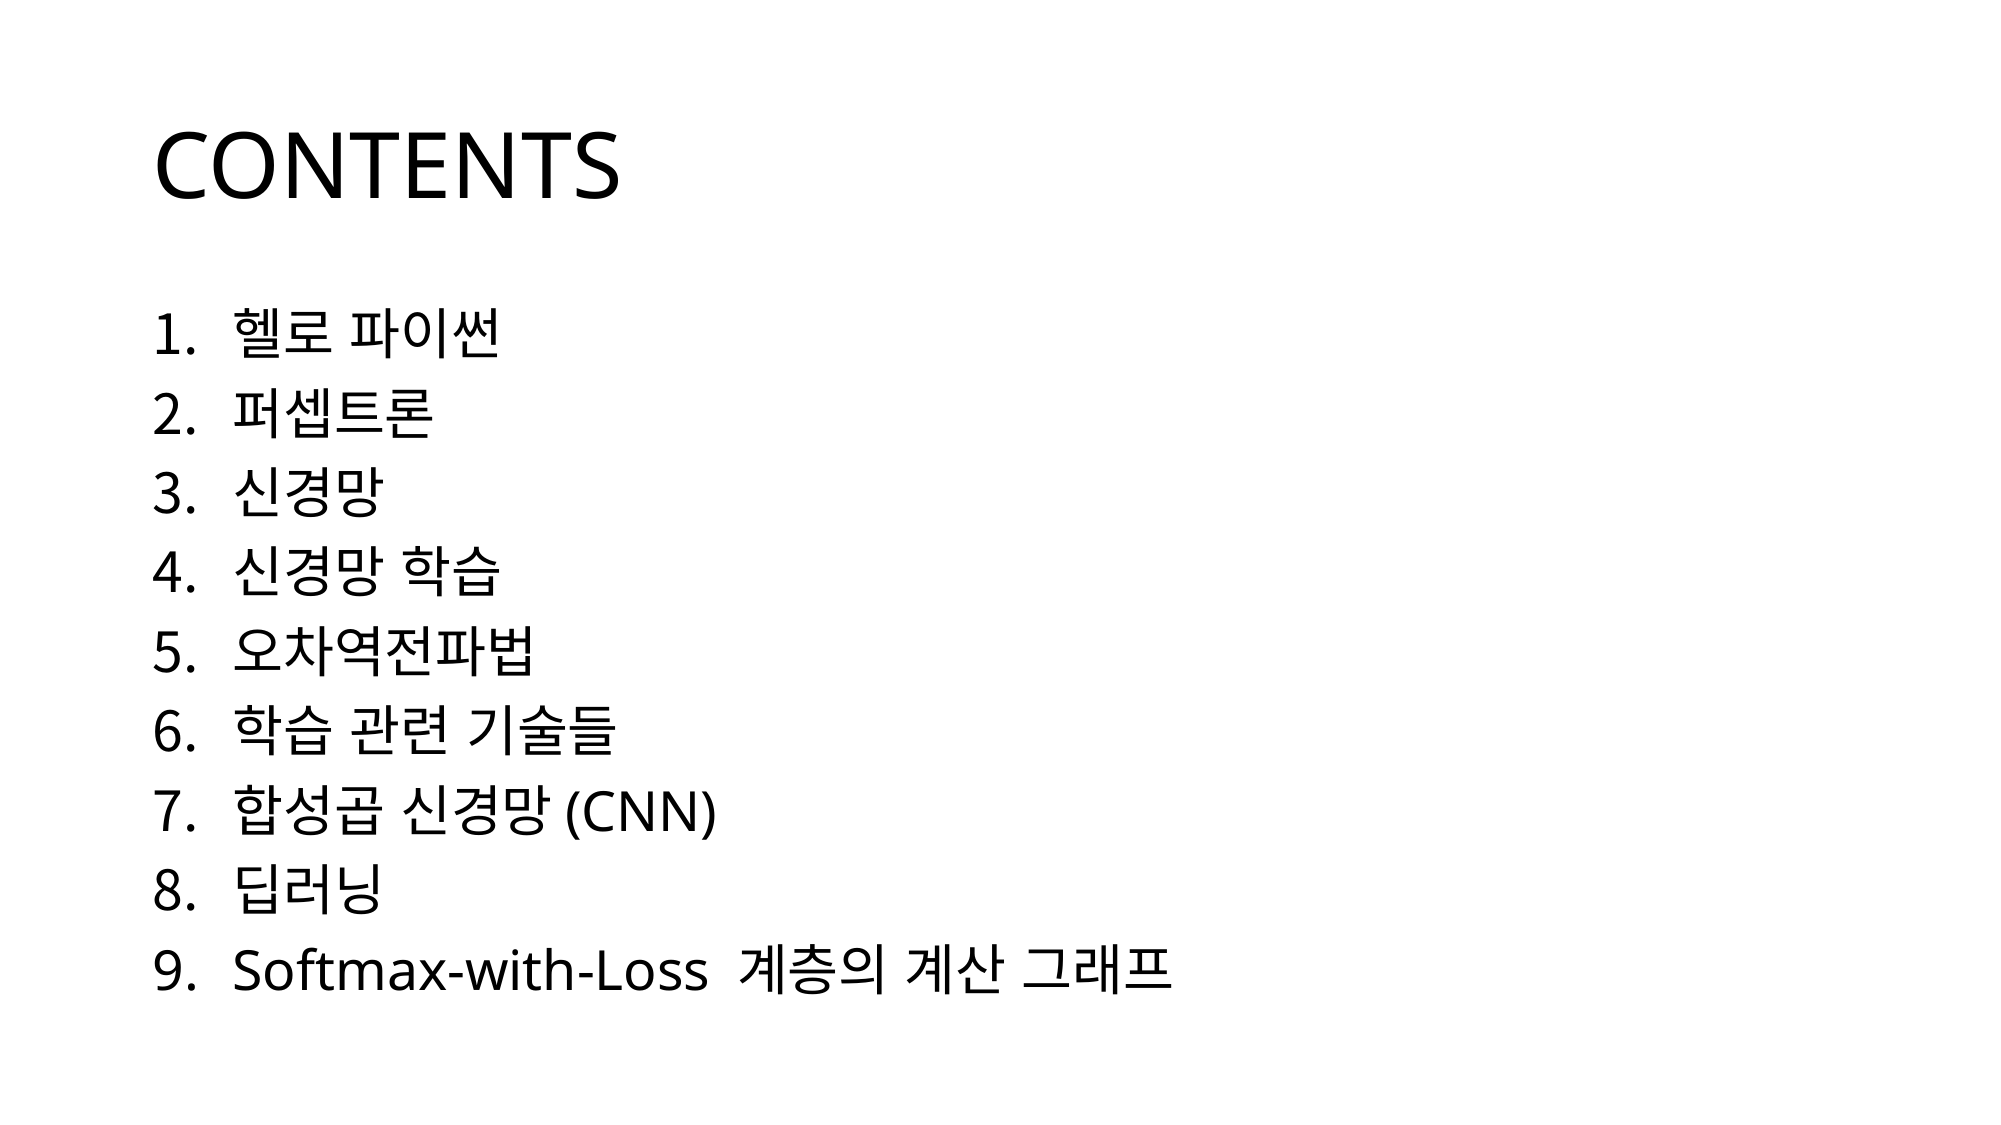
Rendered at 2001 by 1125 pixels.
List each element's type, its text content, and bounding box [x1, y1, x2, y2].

list 헬로 파이썬 퍼셉트론 신경망 신경망 학습 오차역전파법 학습 관련 기술들 합성곱 신경망(CNN) 딥러닝 Softmax-with-Loss 계층의 계산 그래프 [137, 299, 1863, 1014]
title CONTENTS [137, 59, 1863, 278]
